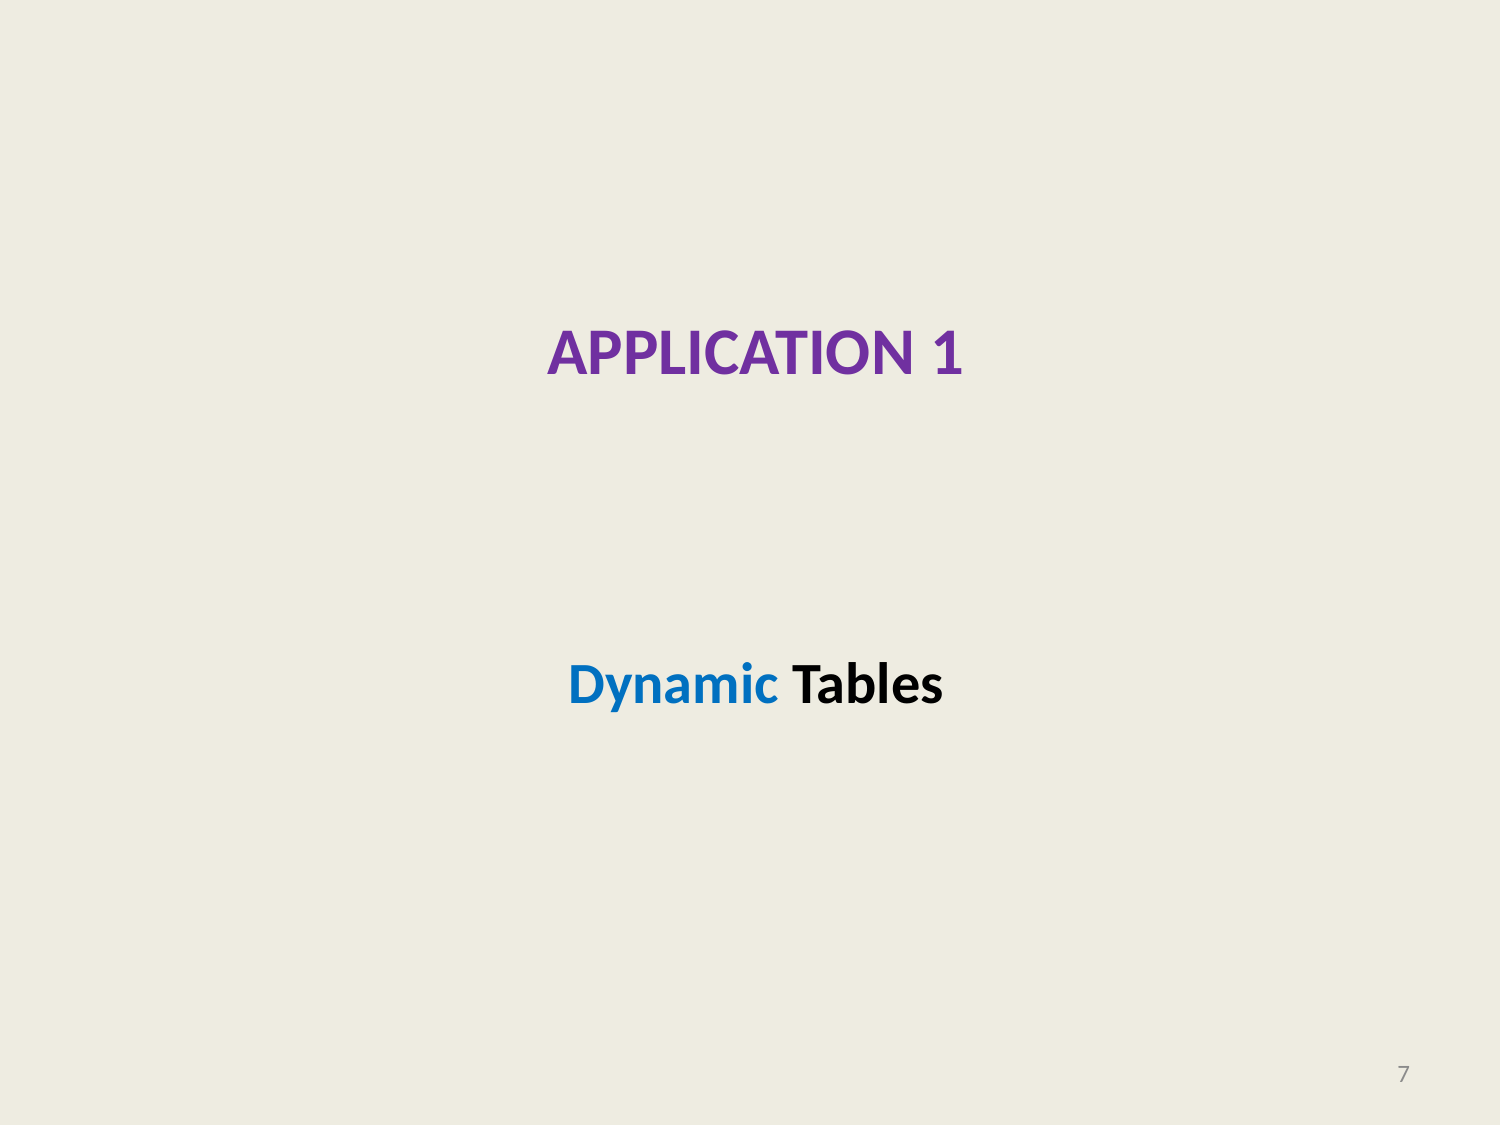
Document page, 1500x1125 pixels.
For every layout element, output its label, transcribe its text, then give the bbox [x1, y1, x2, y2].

list Dynamic Tables [118, 476, 1394, 723]
slide_number 7 [1074, 1042, 1425, 1103]
title Application 1 [118, 299, 1394, 476]
